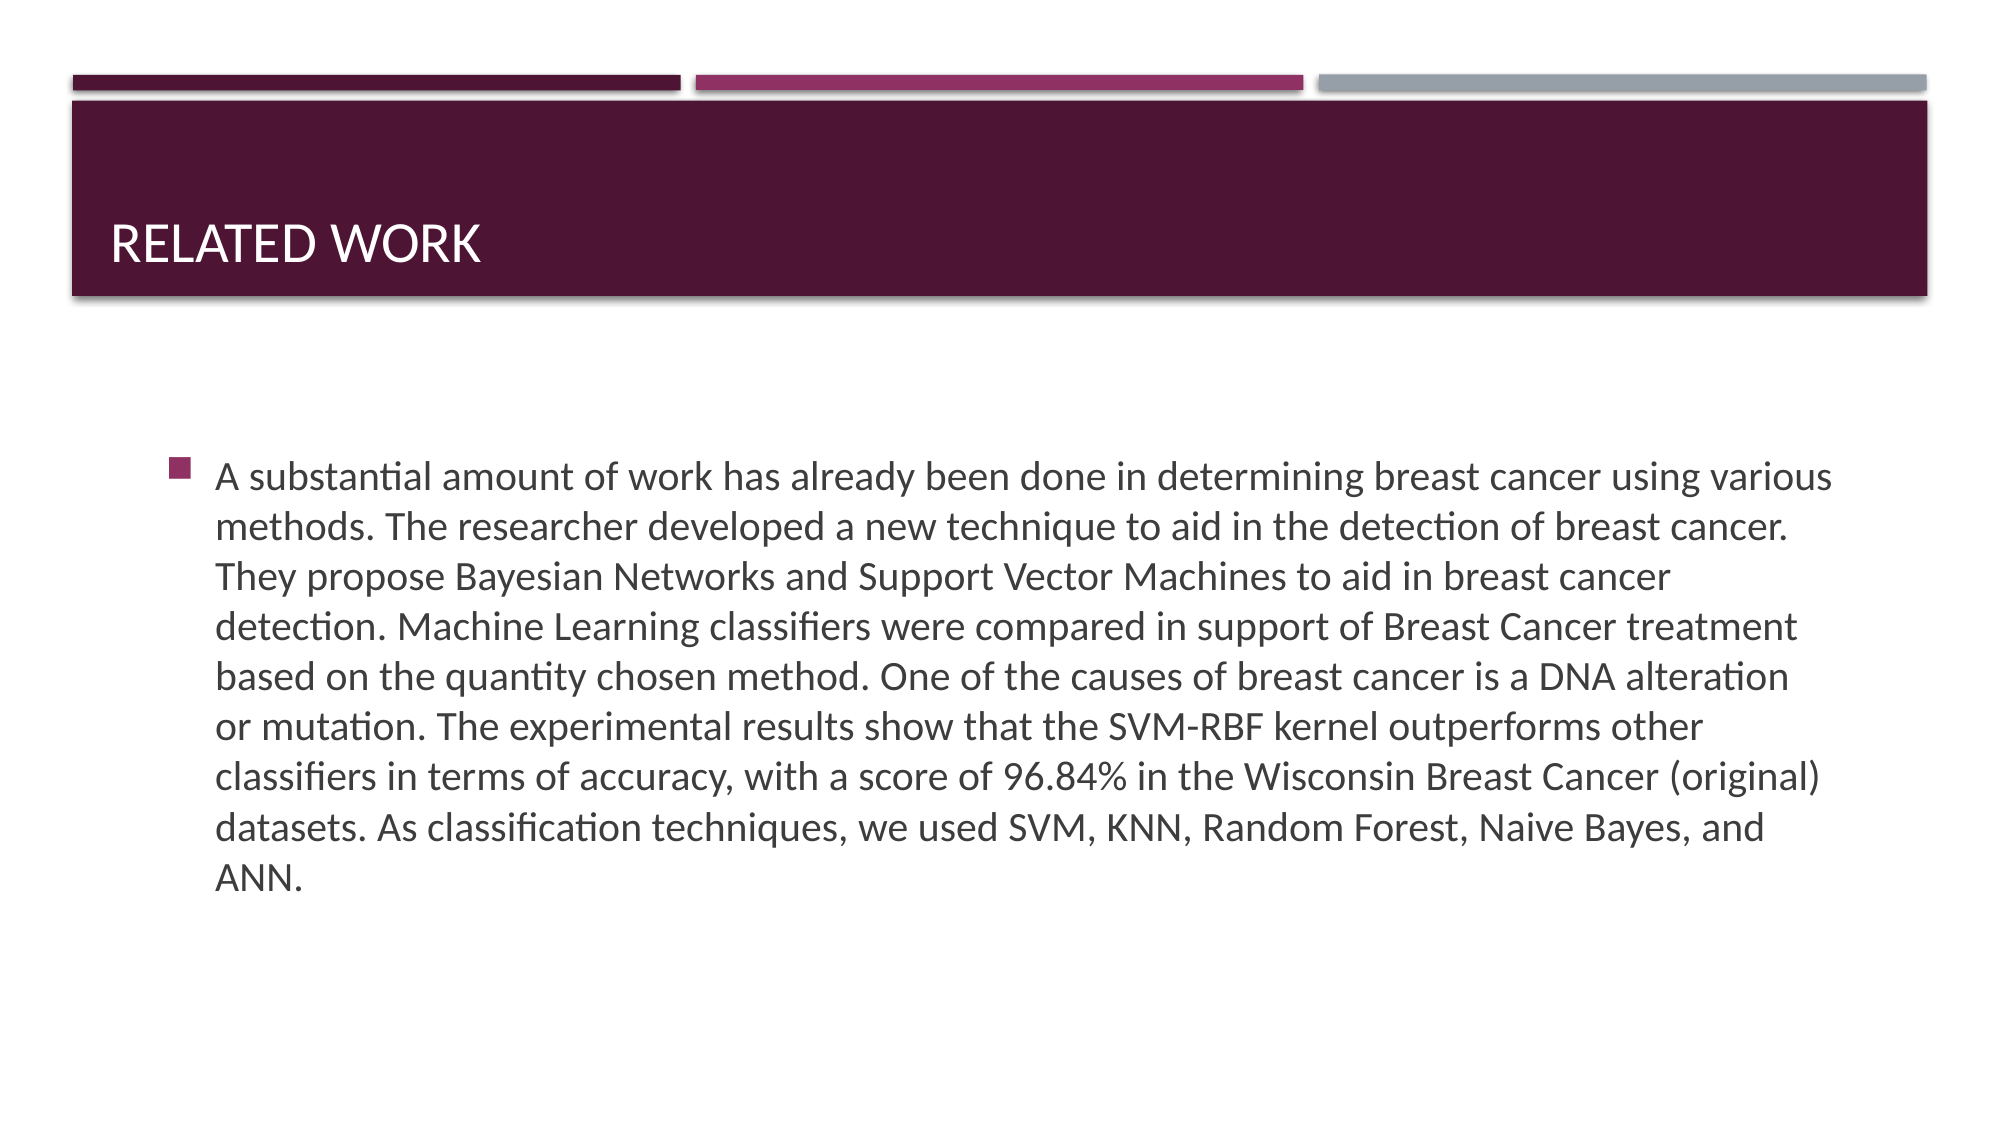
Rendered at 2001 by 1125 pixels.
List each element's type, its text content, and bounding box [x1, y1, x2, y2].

list A substantial amount of work has already been done in determining breast cancer using various methods. The researcher developed a new technique to aid in the detection of breast cancer. They propose Bayesian Networks and Support Vector Machines to aid in breast cancer detection. Machine Learning classifiers were compared in support of Breast Cancer treatment based on the quantity chosen method. One of the causes of breast cancer is a DNA alteration or mutation. The experimental results show that the SVM-RBF kernel outperforms other classifiers in terms of accuracy, with a score of 96.84% in the Wisconsin Breast Cancer (original) datasets. As classification techniques, we used SVM, KNN, Random Forest, Naive Bayes, and ANN. [150, 373, 1850, 975]
title Related work [95, 115, 1905, 282]
